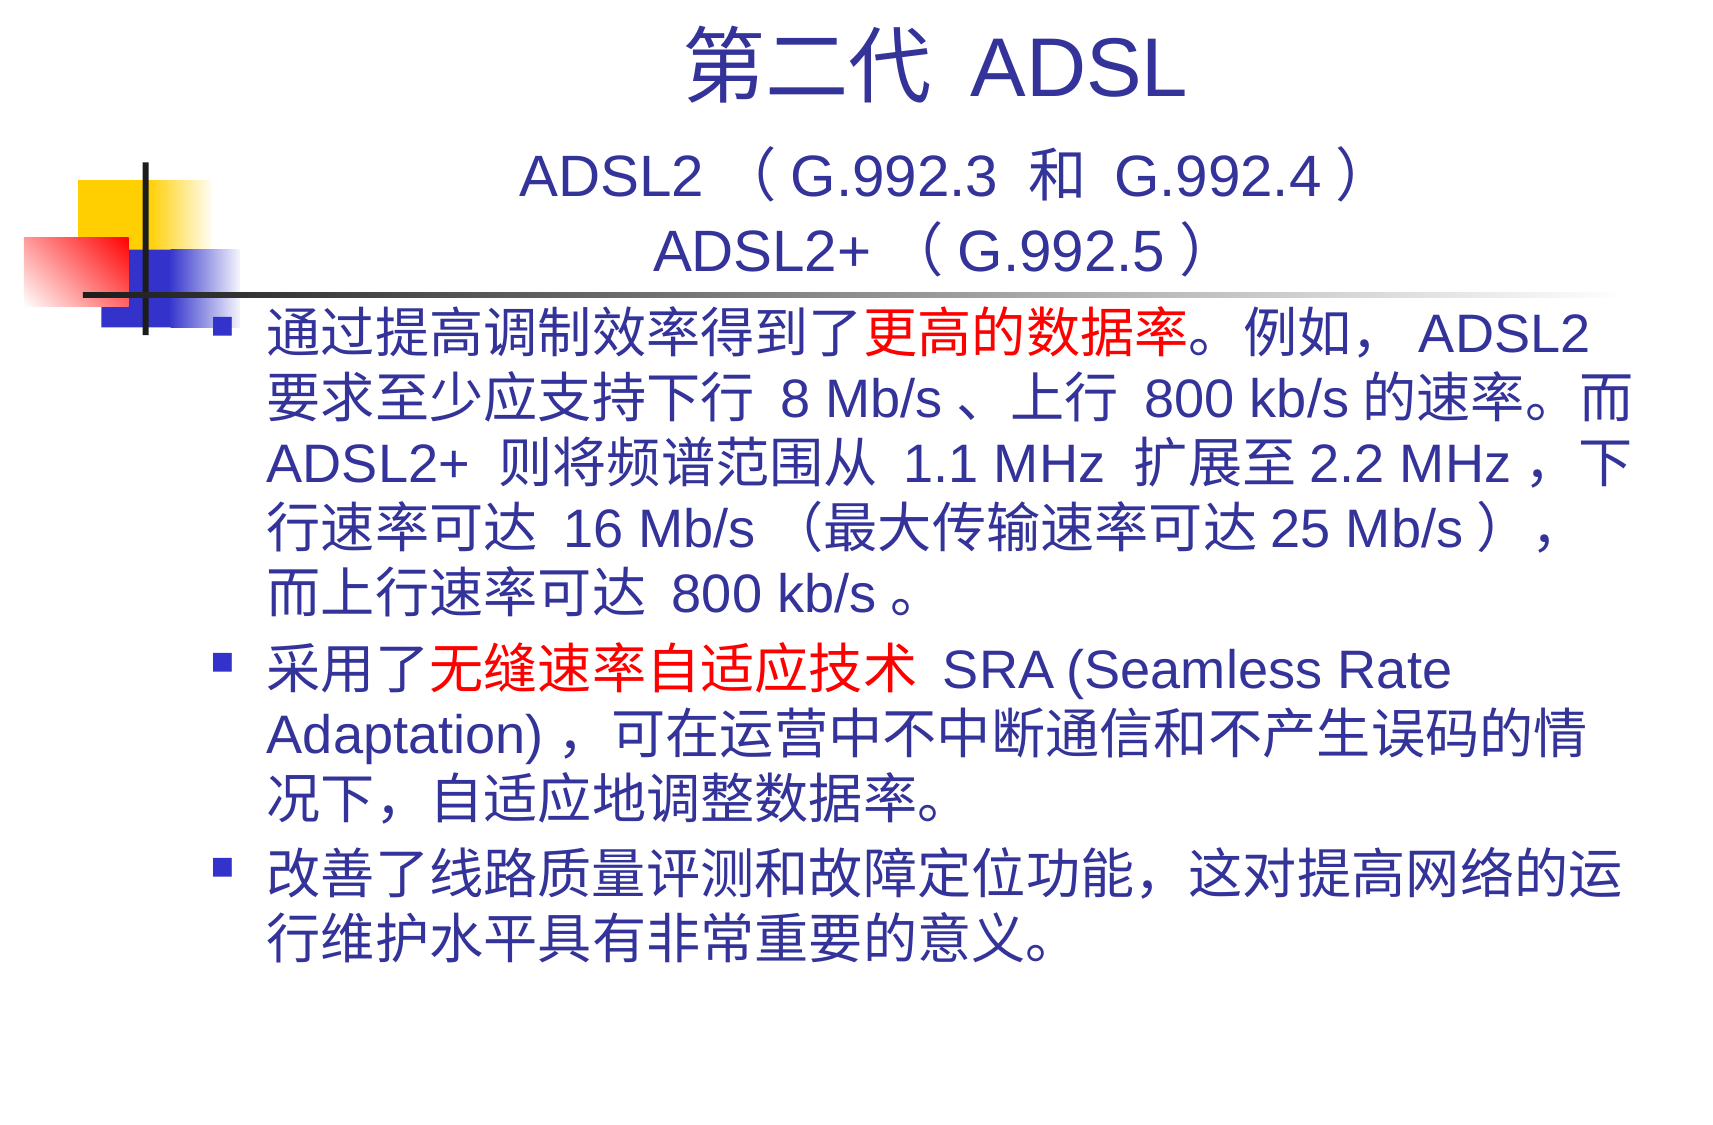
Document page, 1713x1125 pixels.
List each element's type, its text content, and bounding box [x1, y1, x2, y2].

title 第二代 ADSL ADSL2（G.992.3 和 G.992.4） ADSL2+（G.992.5） [215, 51, 1676, 291]
list 通过提高调制效率得到了更高的数据率。例如，ADSL2 要求至少应支持下行 8 Mb/s、上行 800 kb/s的速率。而 ADSL2+ 则将频谱范围从 1.1 MHz 扩展至2.2 MHz，下行速率可达 16 Mb/s（最大传输速率可达25 Mb/s），而上行速率可达 800 kb/s。 采用了无缝速率自适应技术 SRA (Seamless Rate Adaptation)，可在运营中不中断通信和不产生误码的情况下，自适应地调整数据率。 改善了线路质量评测和故障定位功能，这对提高网络的运行维护水平具有非常重要的意义。 [195, 290, 1652, 1083]
